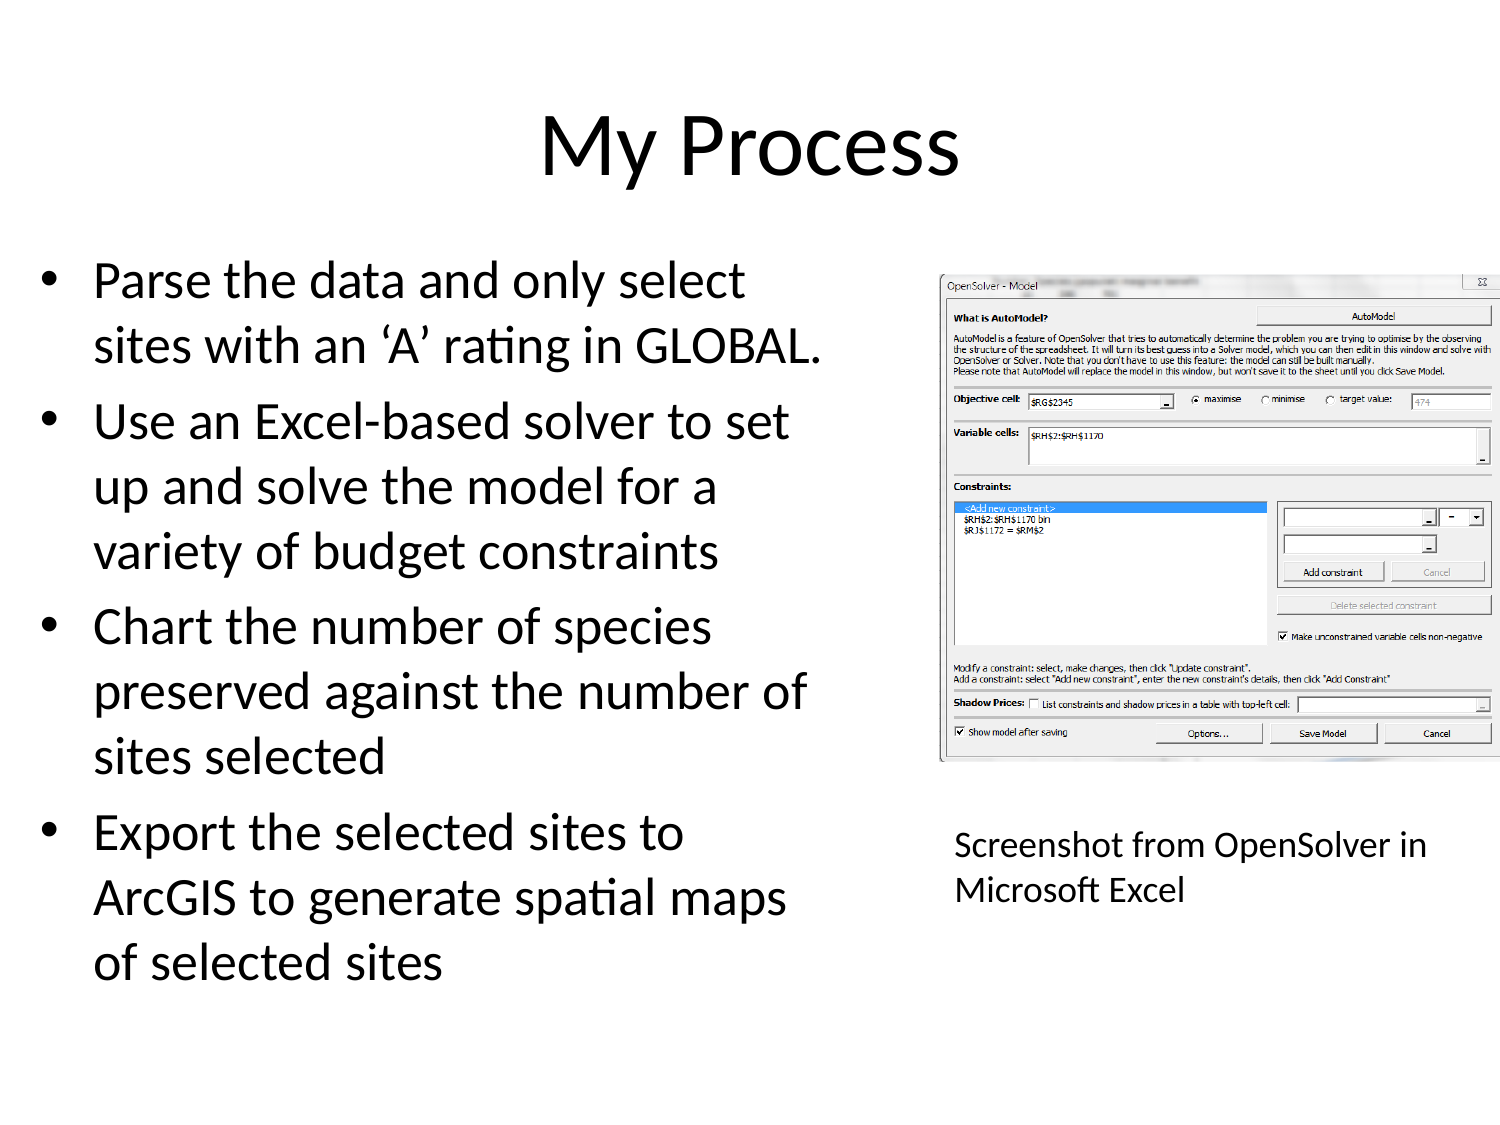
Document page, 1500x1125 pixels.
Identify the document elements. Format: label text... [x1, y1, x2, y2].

title My Process [75, 45, 1425, 233]
list Parse the data and only select sites with an ‘A’ rating in GLOBAL. Use an Excel-based solver to set up and solve the model for a variety of budget constraints Chart the number of species preserved against the number of sites selected Export the selected sites to ArcGIS to generate spatial maps of selected sites [24, 237, 850, 1063]
text_box Screenshot from OpenSolver in Microsoft Excel [939, 812, 1453, 918]
picture [939, 274, 1500, 762]
